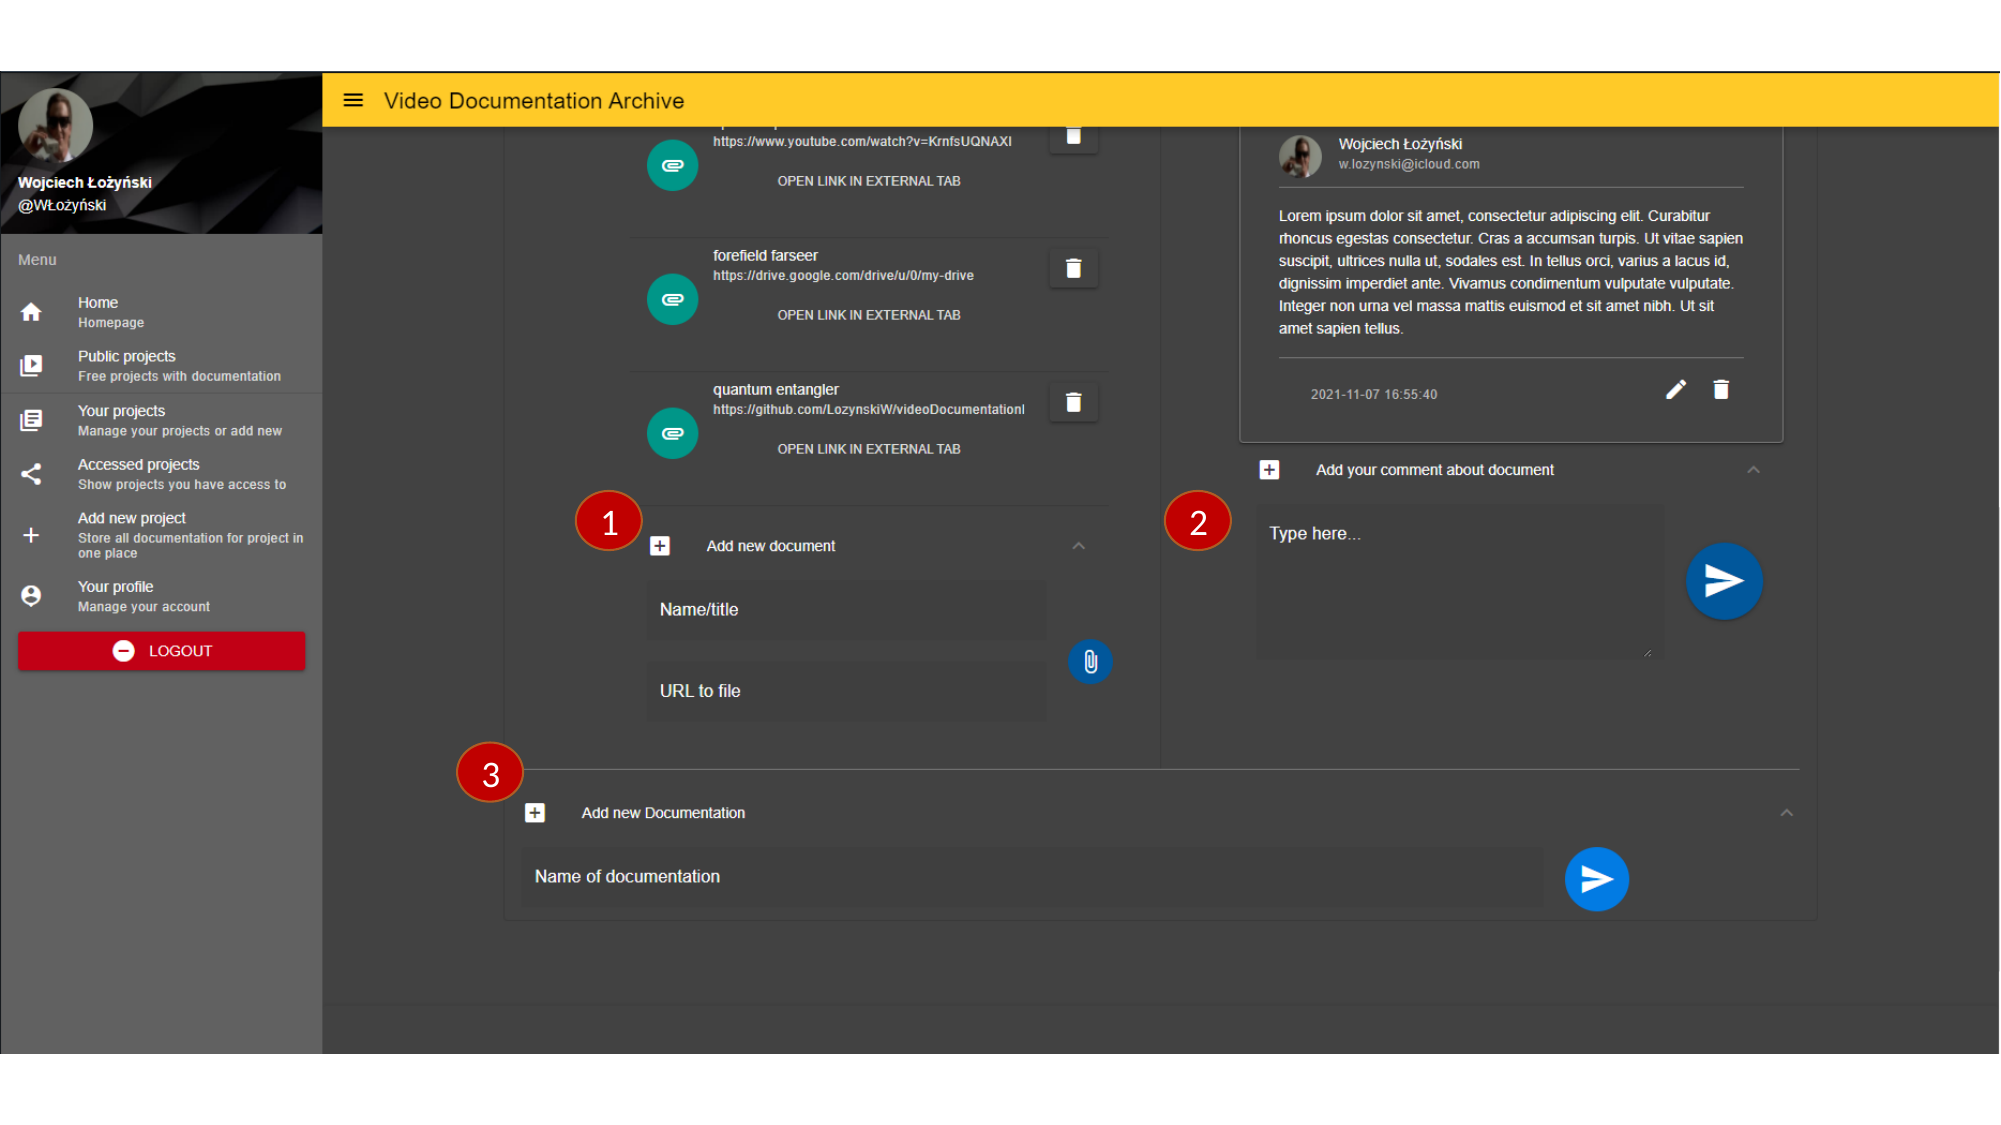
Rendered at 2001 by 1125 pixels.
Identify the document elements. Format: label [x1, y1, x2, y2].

picture [0, 71, 2000, 1054]
